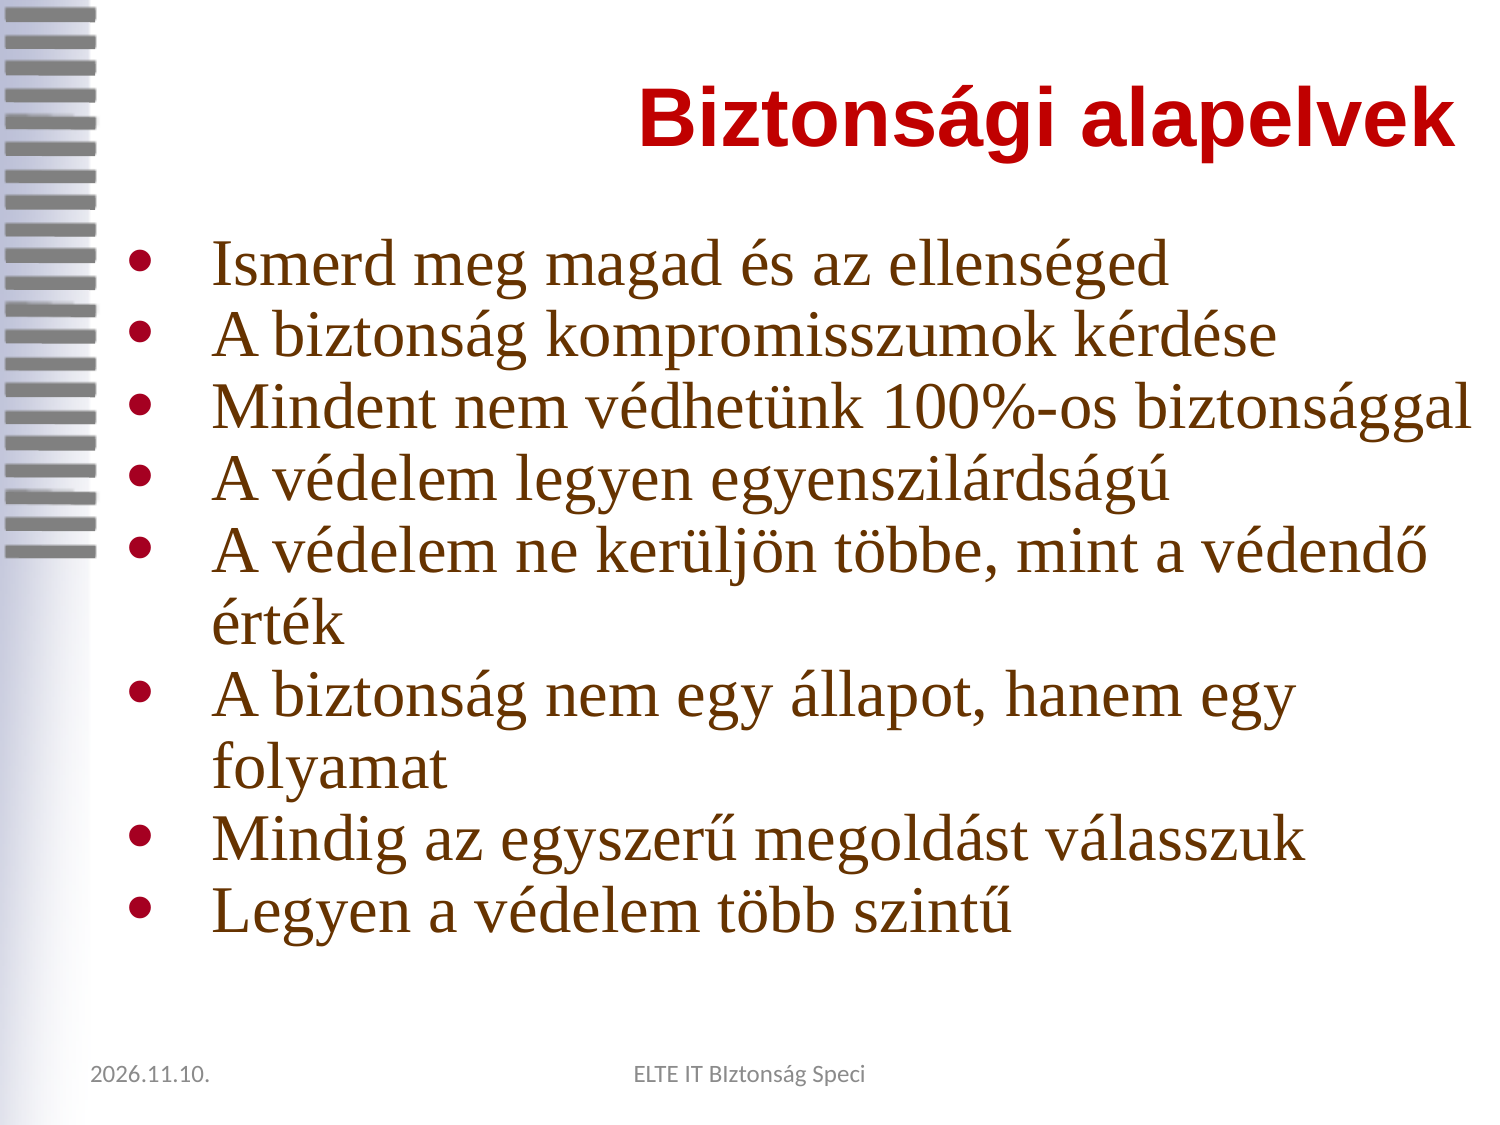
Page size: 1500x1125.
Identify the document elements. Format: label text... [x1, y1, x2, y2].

picture [0, 0, 1500, 1125]
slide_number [75, 1042, 425, 1103]
text_box Biztonsági alapelvek‏ [3, 45, 1471, 192]
footer ELTE IT BIztonság Speci [512, 1042, 988, 1103]
text_box Ismerd meg magad és az ellenséged A biztonság kompromisszumok kérdése Mindent nem védhetünk 100%-os biztonsággal‏ A védelem legyen egyenszilárdságú A védelem ne kerüljön többe, mint a védendő érték A biztonság nem egy állapot, hanem egy folyamat Mindig az egyszerű megoldást válasszuk Legyen a védelem több szintű [112, 220, 1500, 995]
